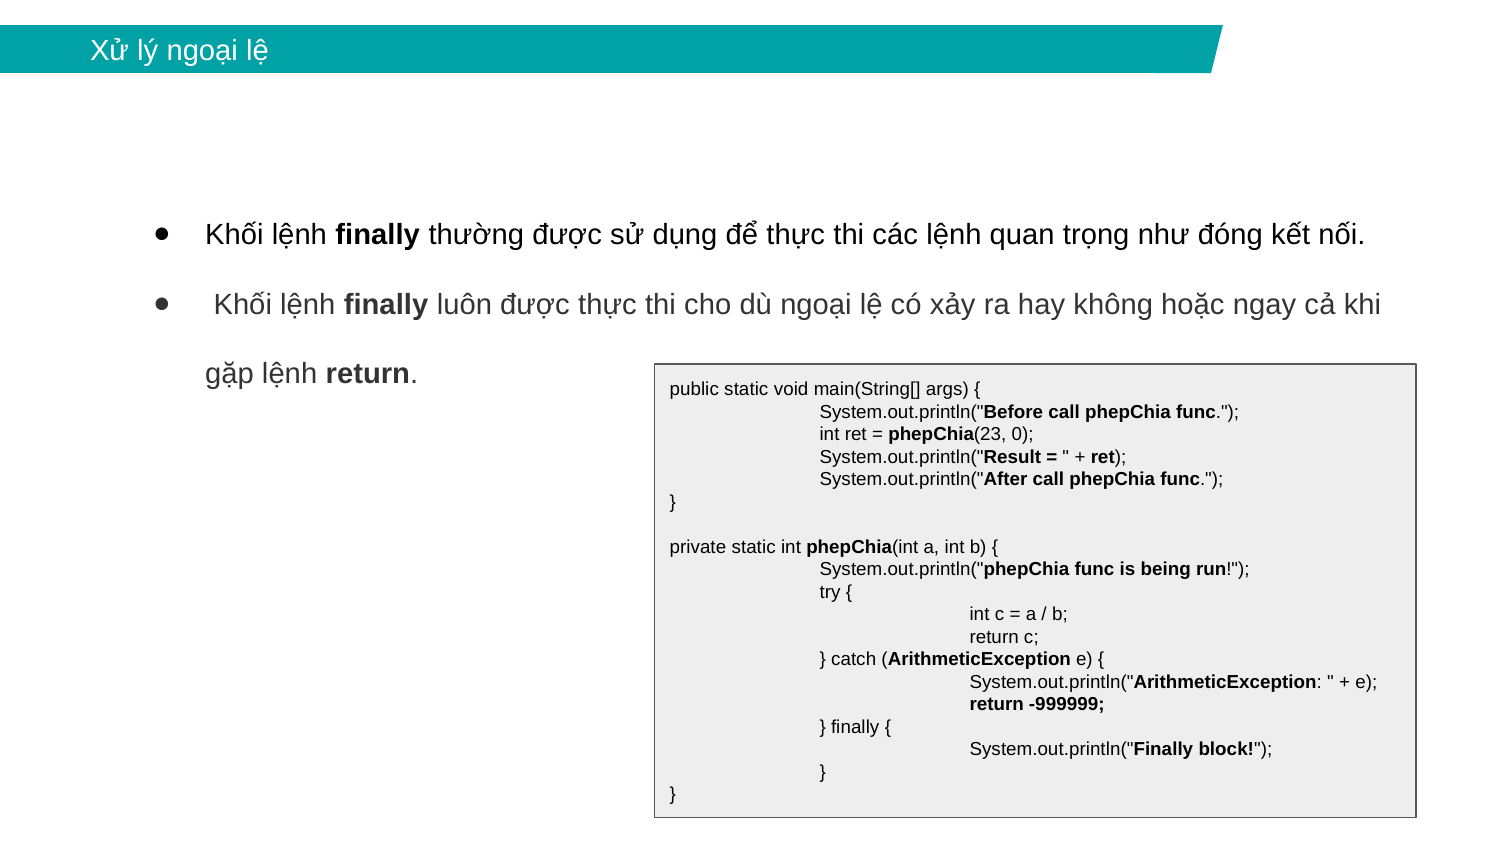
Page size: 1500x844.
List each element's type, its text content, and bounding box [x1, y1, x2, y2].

text_box Khối lệnh finally thường được sử dụng để thực thi các lệnh quan trọng như đóng kết nối. Khối lệnh finally luôn được thực thi cho dù ngoại lệ có xảy ra hay không hoặc ngay cả khi gặp lệnh return. [115, 165, 1416, 420]
text_box [1155, 25, 1223, 74]
text_box public static void main(String[] args) { System.out.println("Before call phepChia func."); int ret = phepChia(23, 0); System.out.println("Result = " + ret); System.out.println("After call phepChia func."); } private static int phepChia(int a, int b) { System.out.println("phepChia func is being run!"); try { int c = a / b; return c; } catch (ArithmeticException e) { System.out.println("ArithmeticException: " + e); return -999999; } finally { System.out.println("Finally block!"); } } [654, 364, 1416, 818]
text_box Xử lý ngoại lệ [0, 25, 1167, 73]
